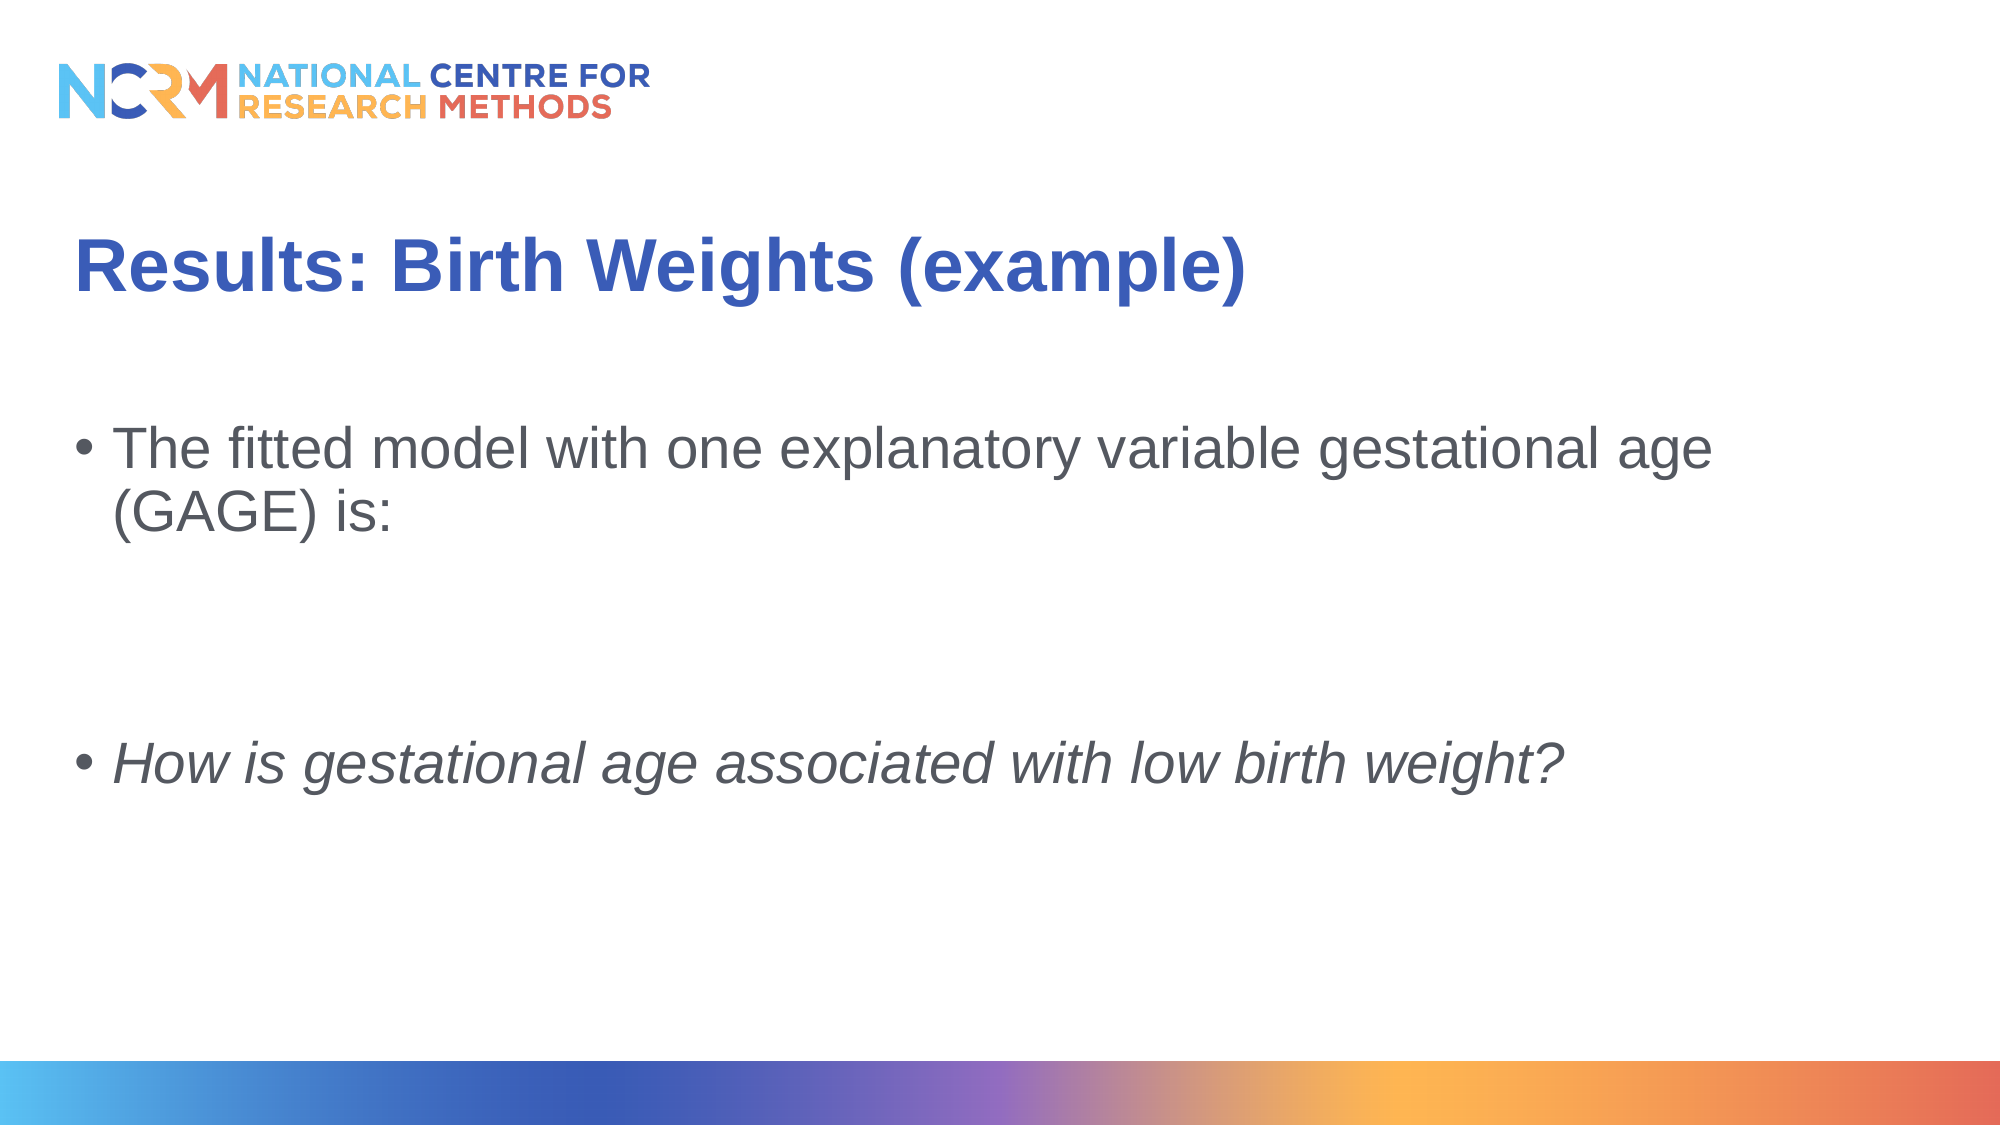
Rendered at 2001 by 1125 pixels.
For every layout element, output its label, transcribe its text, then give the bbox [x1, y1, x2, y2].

picture [59, 63, 650, 119]
picture [0, 1061, 2000, 1125]
title Results: Birth Weights (example) [59, 158, 1941, 377]
